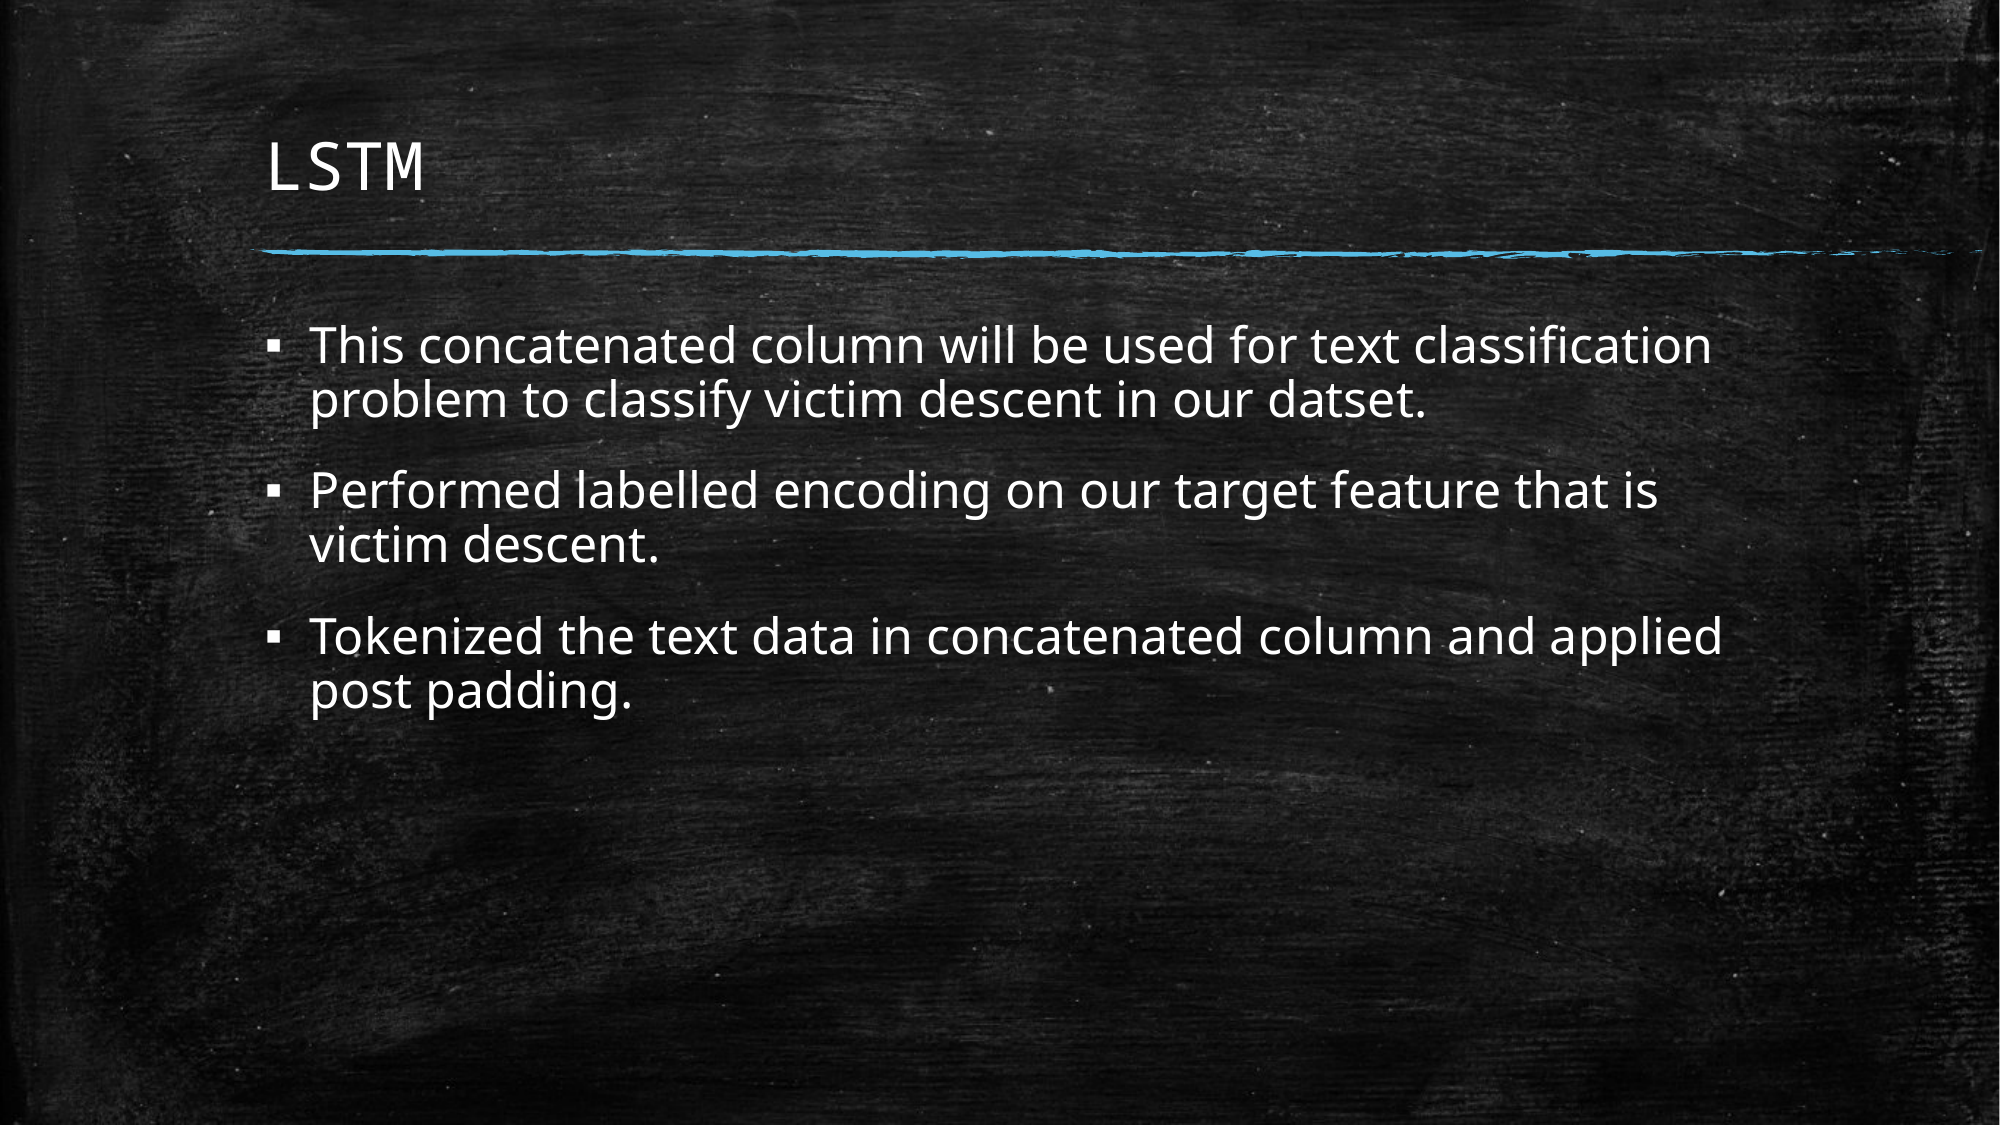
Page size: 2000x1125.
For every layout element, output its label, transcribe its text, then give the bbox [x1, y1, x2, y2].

title LSTM [249, 45, 1750, 213]
list This concatenated column will be used for text classification problem to classify victim descent in our datset. Performed labelled encoding on our target feature that is victim descent. Tokenized the text data in concatenated column and applied post padding. [249, 312, 1750, 1013]
